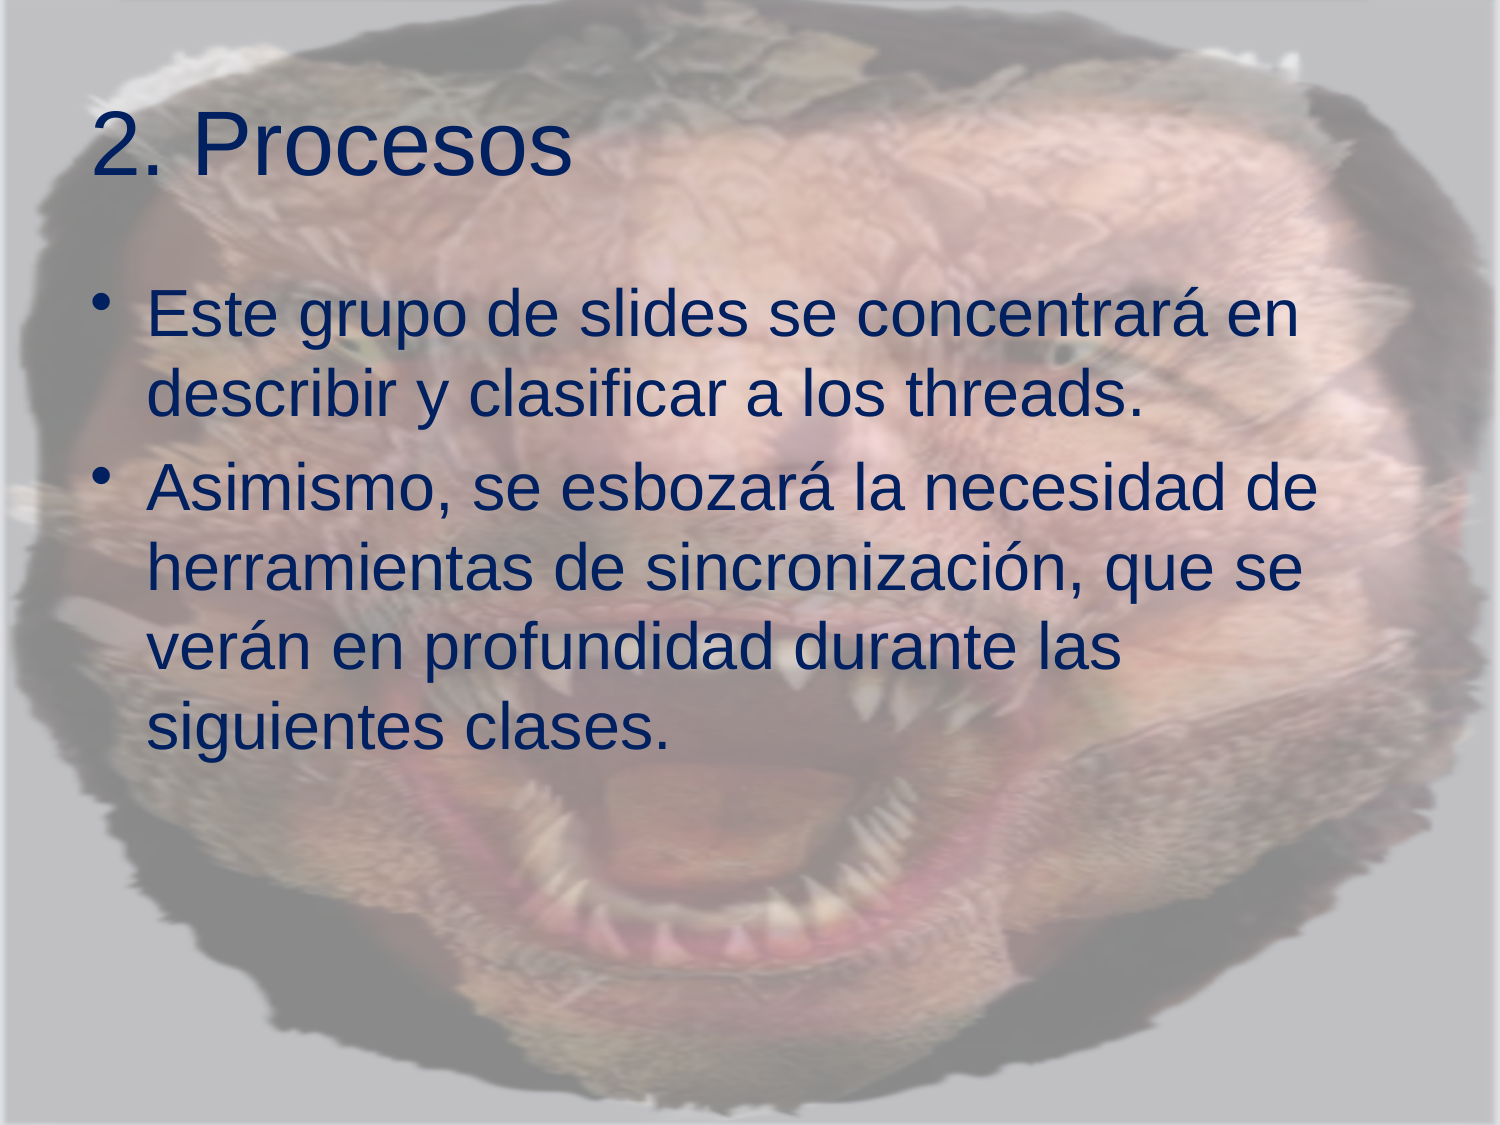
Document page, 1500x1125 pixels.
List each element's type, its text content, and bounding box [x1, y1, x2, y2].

list Este grupo de slides se concentrará en describir y clasificar a los threads. Asimismo, se esbozará la necesidad de herramientas de sincronización, que se verán en profundidad durante las siguientes clases. [75, 262, 1425, 1005]
title 2. Procesos [75, 45, 1425, 233]
